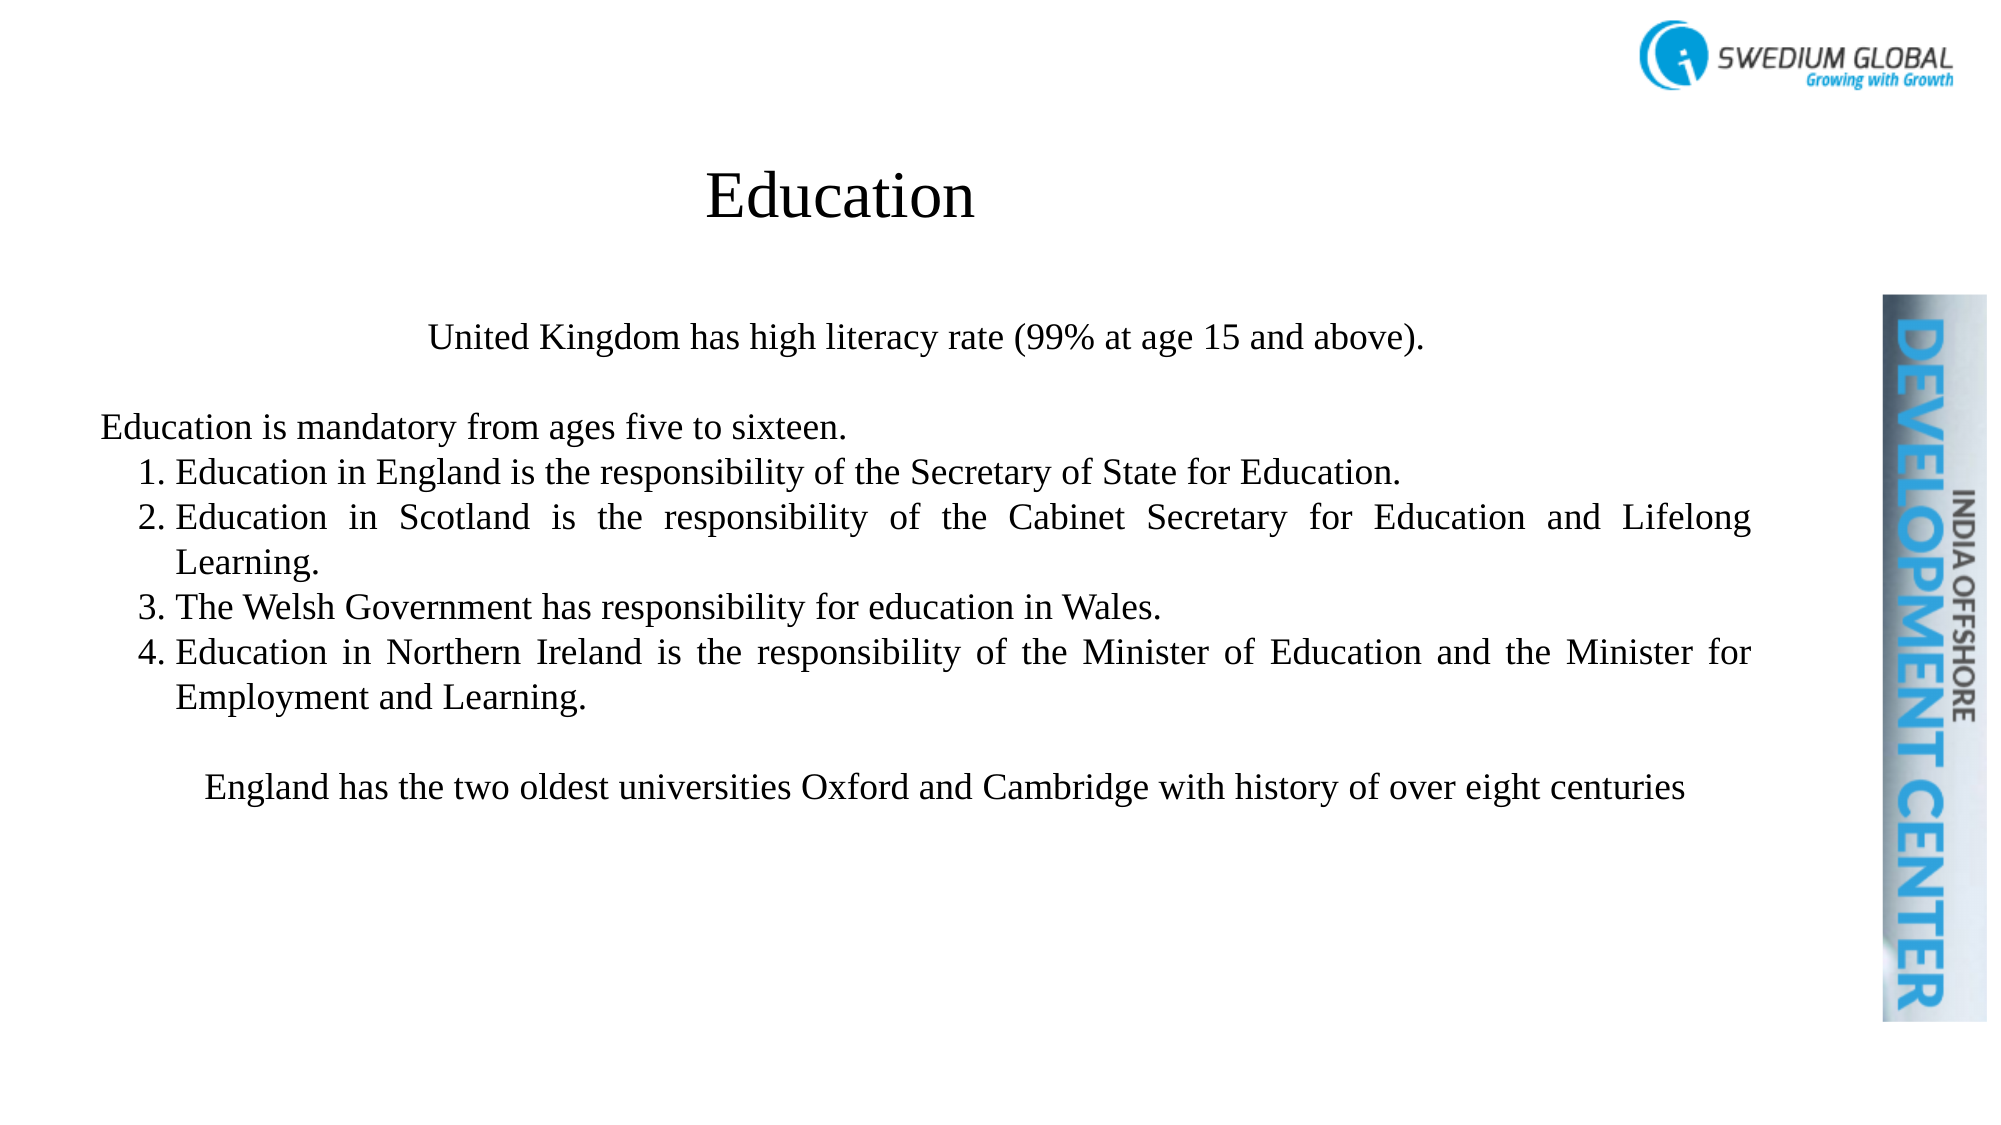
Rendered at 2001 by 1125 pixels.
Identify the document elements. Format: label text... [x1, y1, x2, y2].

text_box United Kingdom has high literacy rate (99% at age 15 and above). Education is mandatory from ages five to sixteen. Education in England is the responsibility of the Secretary of State for Education. Education in Scotland is the responsibility of the Cabinet Secretary for Education and Lifelong Learning. The Welsh Government has responsibility for education in Wales. Education in Northern Ireland is the responsibility of the Minister of Education and the Minister for Employment and Learning. England has the two oldest universities Oxford and Cambridge with history of over eight centuries [85, 304, 1769, 860]
picture [1883, 295, 1986, 1021]
title Education [0, 87, 1704, 305]
picture [1637, 16, 1961, 95]
